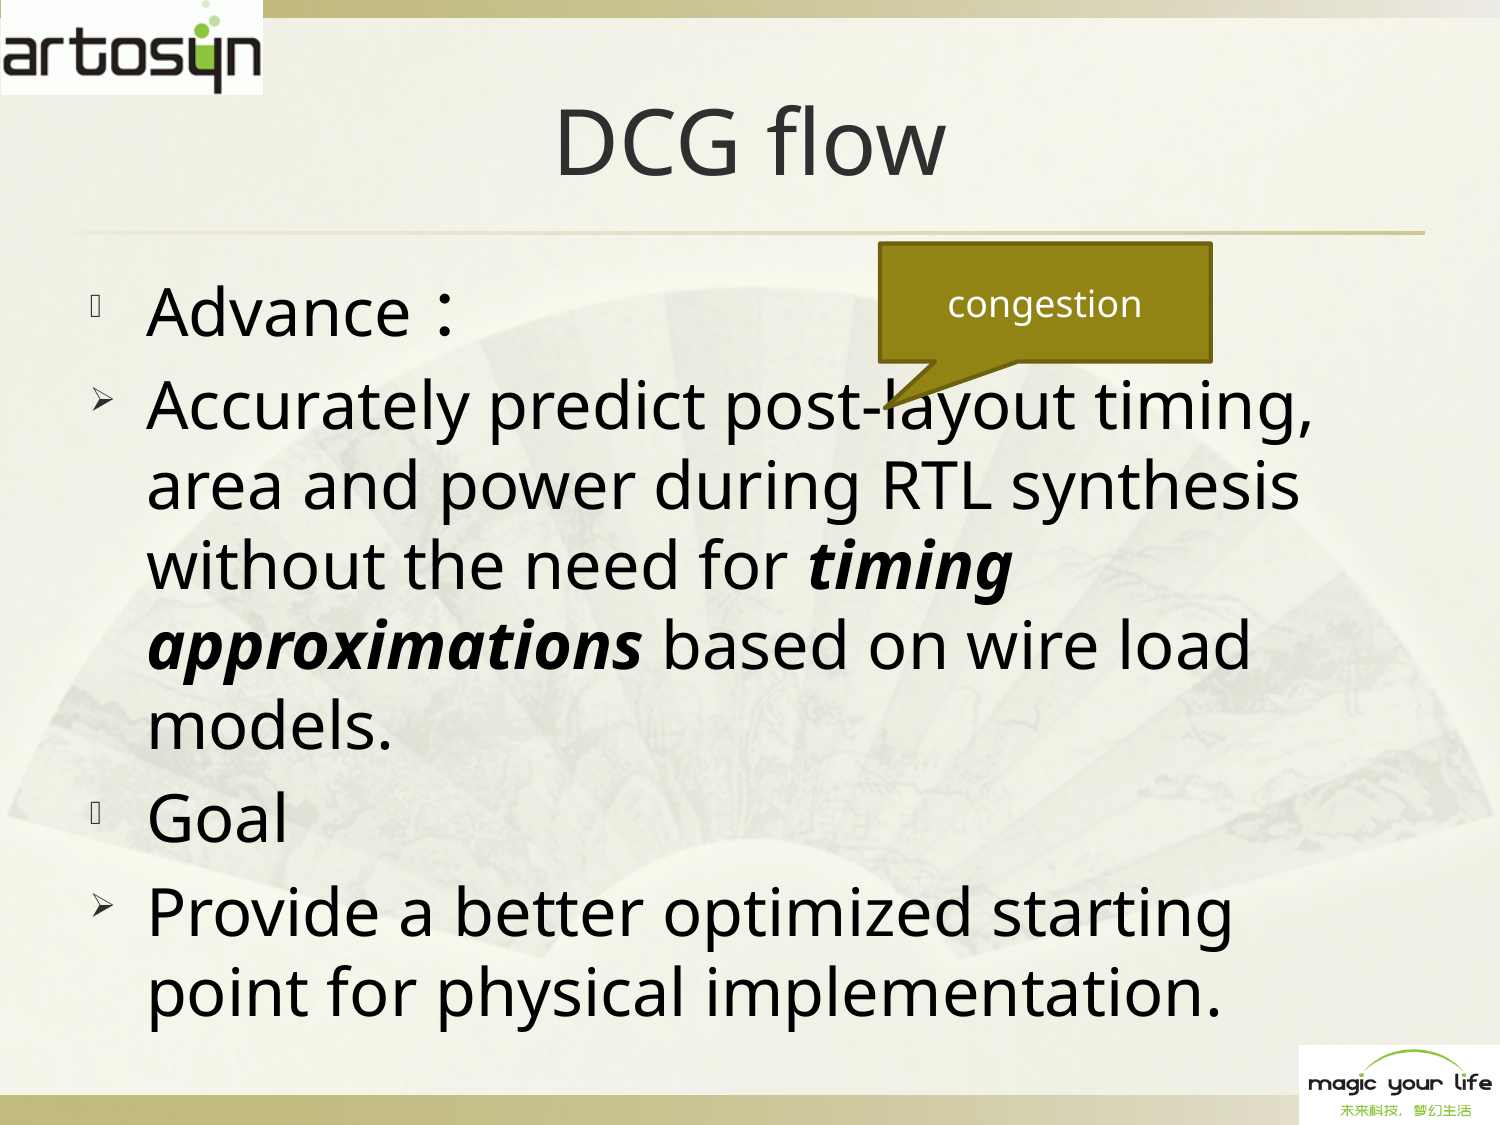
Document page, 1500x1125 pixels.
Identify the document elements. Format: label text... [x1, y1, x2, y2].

picture [1, 0, 264, 96]
list Advance： Accurately predict post-layout timing, area and power during RTL synthesis without the need for timing approximations based on wire load models. Goal Provide a better optimized starting point for physical implementation. [75, 262, 1425, 1032]
text_box congestion [877, 241, 1213, 411]
title DCG flow [75, 45, 1425, 233]
picture [1298, 1044, 1500, 1125]
